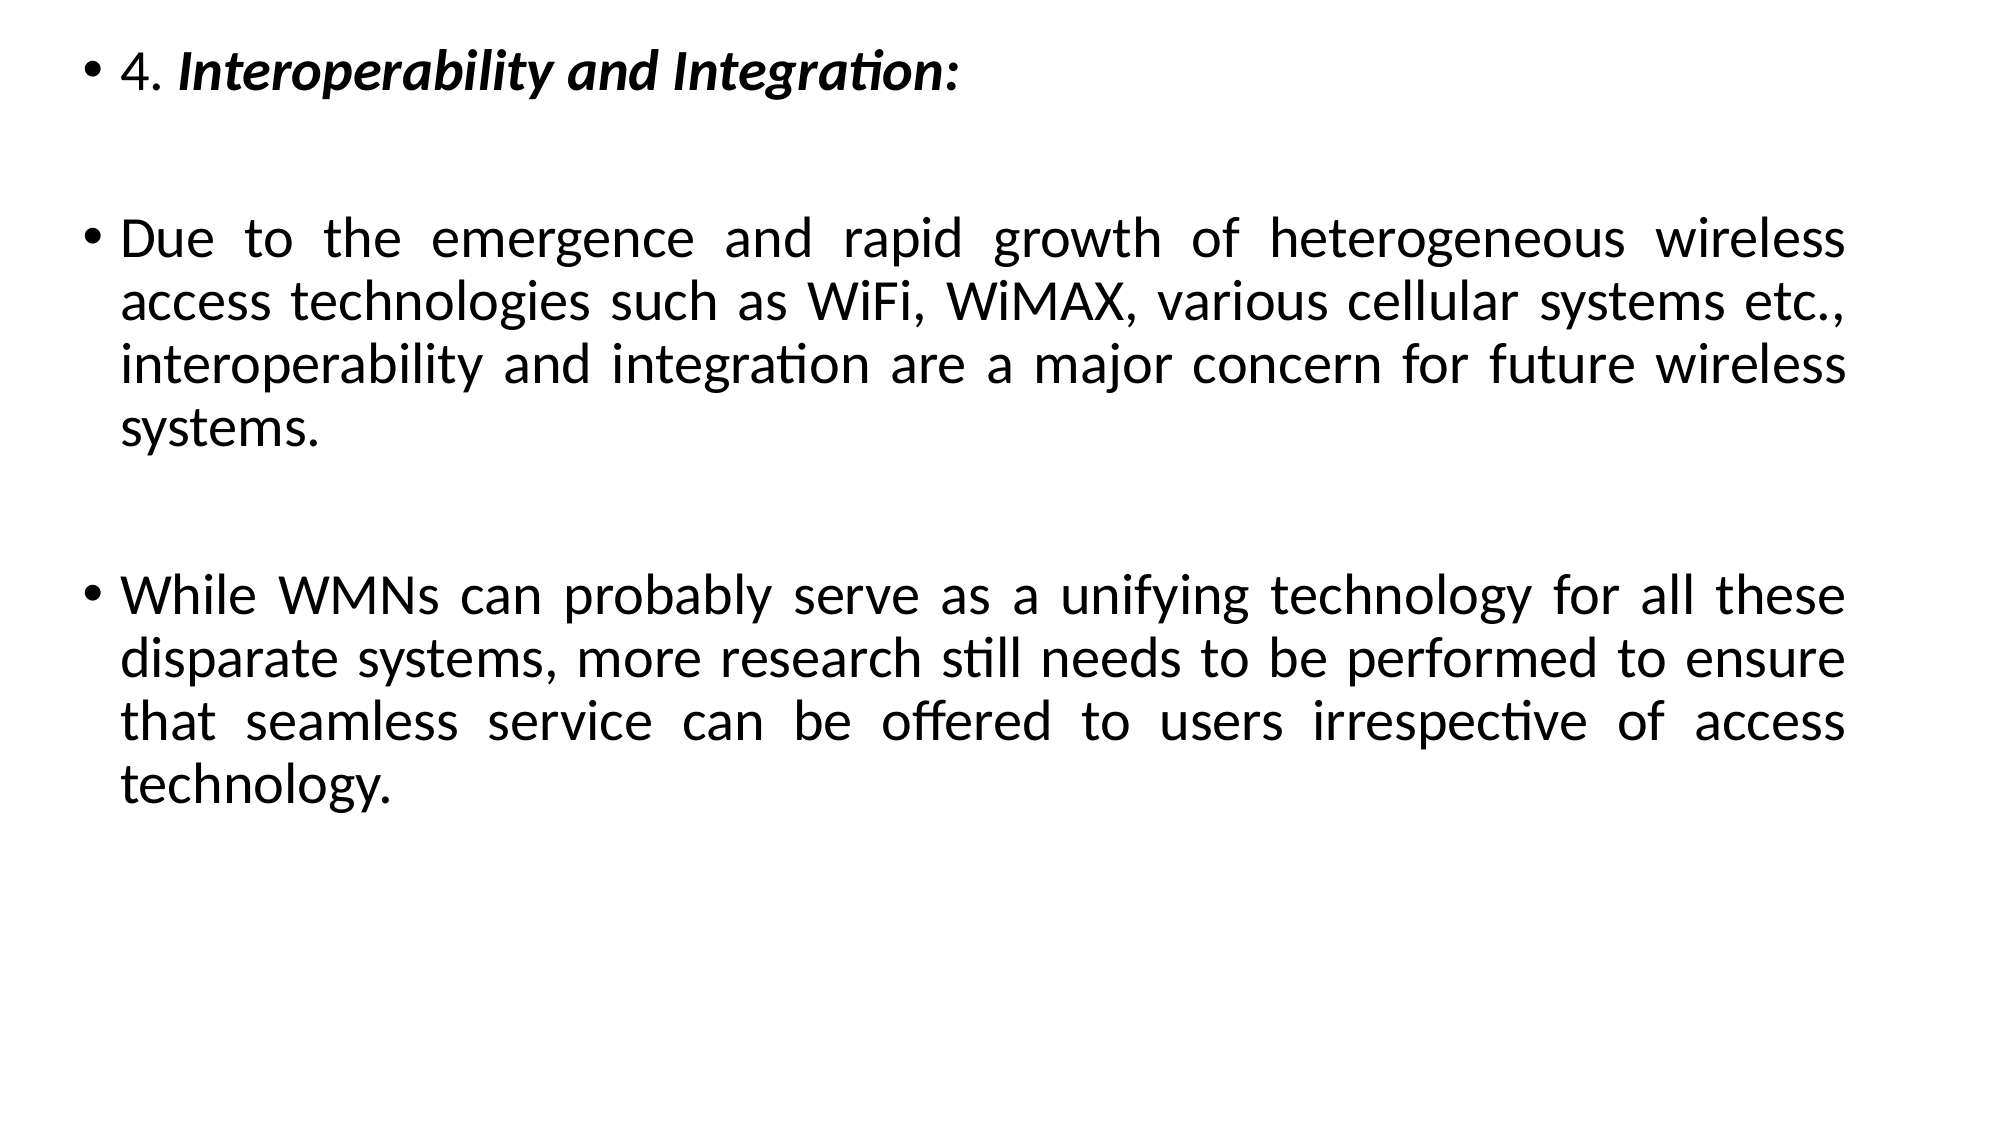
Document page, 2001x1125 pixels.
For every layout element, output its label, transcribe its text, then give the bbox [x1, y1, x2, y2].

list 4. Interoperability and Integration: Due to the emergence and rapid growth of heterogeneous wireless access technologies such as WiFi, WiMAX, various cellular systems etc., interoperability and integration are a major concern for future wireless systems. While WMNs can probably serve as a unifying technology for all these disparate systems, more research still needs to be performed to ensure that seamless service can be offered to users irrespective of access technology. [67, 32, 1863, 1014]
